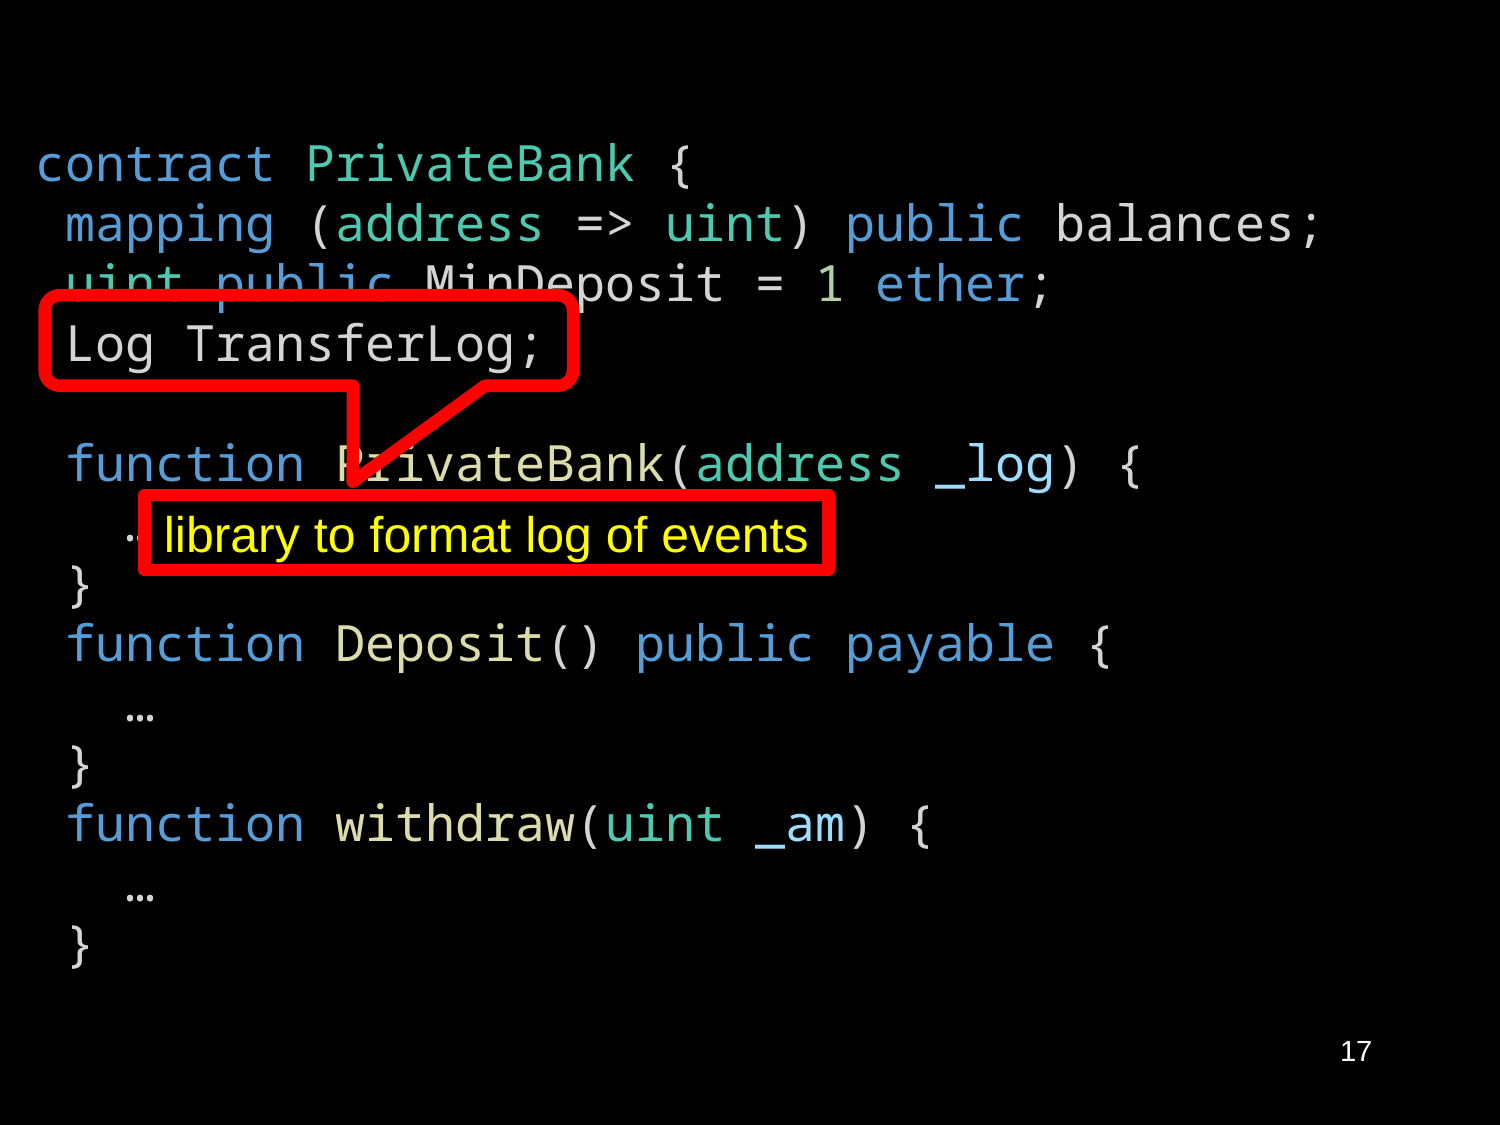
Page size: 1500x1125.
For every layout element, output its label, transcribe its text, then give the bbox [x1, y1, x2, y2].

slide_number 17 [1074, 1024, 1388, 1101]
text_box library to format log of events [144, 495, 829, 571]
text_box contract PrivateBank { mapping (address => uint) public balances; uint public MinDeposit = 1 ether; Log TransferLog; function PrivateBank(address _log) { … } function Deposit() public payable { … } function withdraw(uint _am) { … } [19, 123, 1478, 979]
text_box [44, 295, 574, 482]
